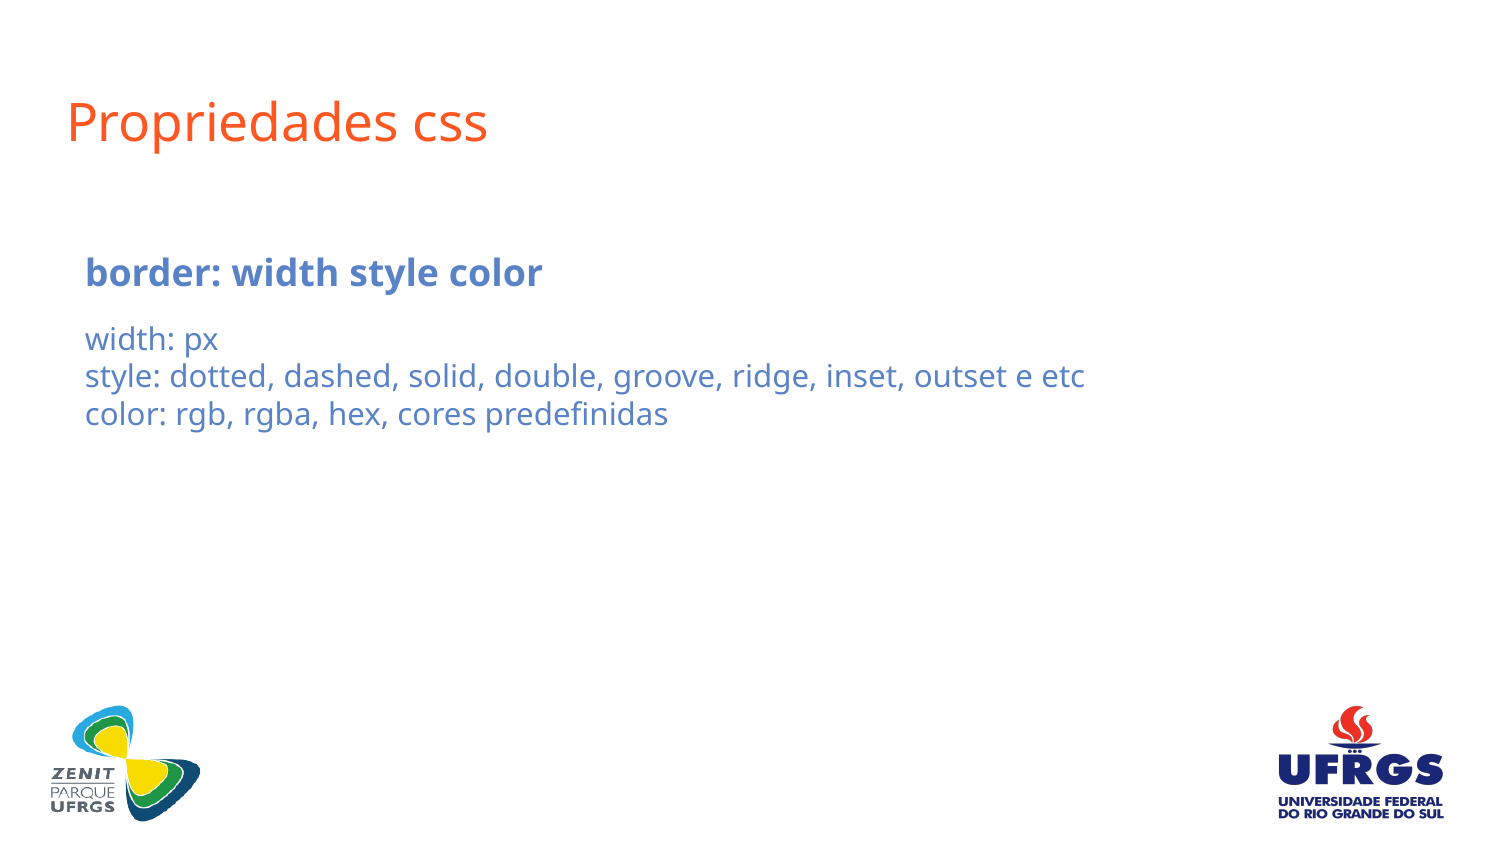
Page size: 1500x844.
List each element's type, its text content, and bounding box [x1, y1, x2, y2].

text_box border: width style color width: px style: dotted, dashed, solid, double, groove, ridge, inset, outset e etc color: rgb, rgba, hex, cores predefinidas [69, 211, 1449, 447]
picture [50, 703, 201, 823]
picture [1272, 703, 1450, 823]
title Propriedades css [51, 72, 1449, 167]
